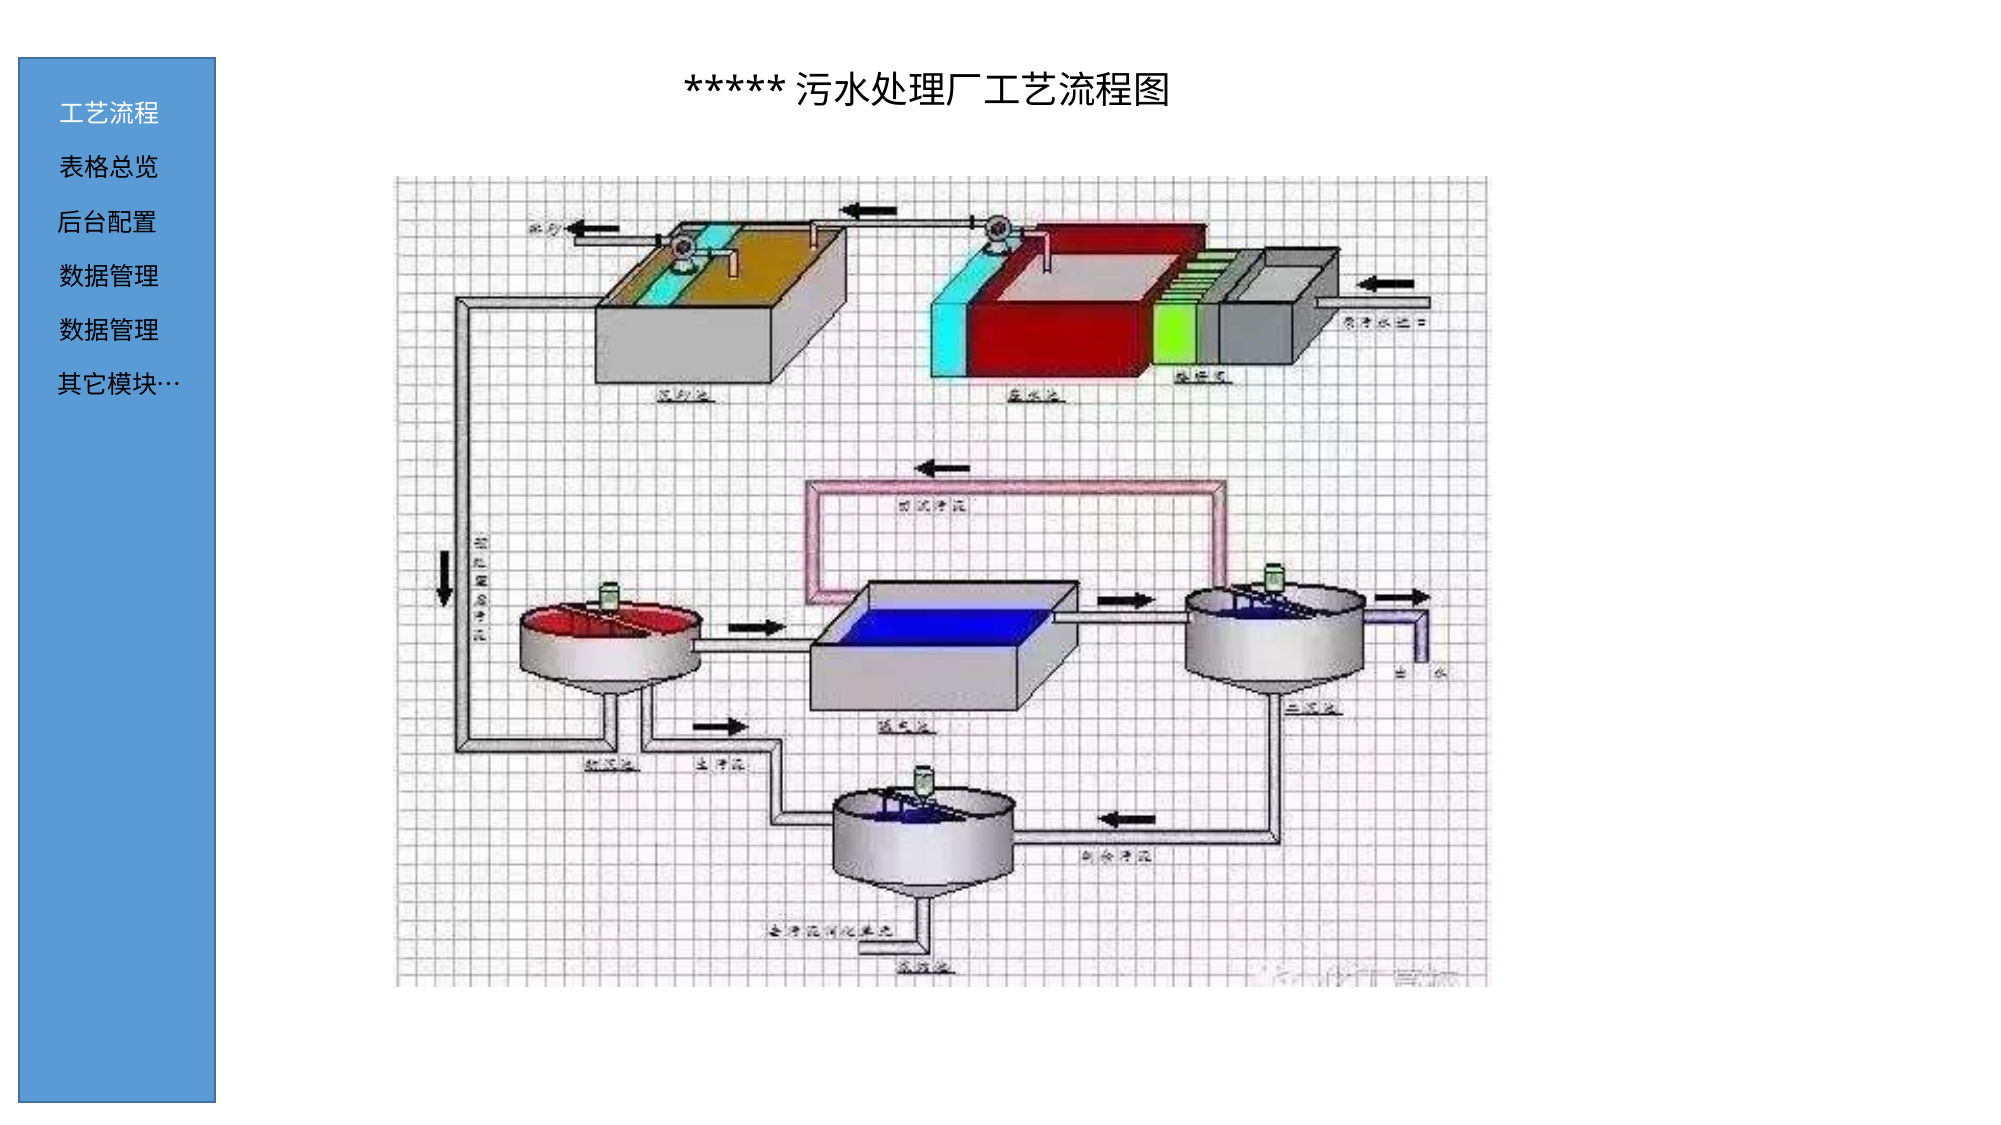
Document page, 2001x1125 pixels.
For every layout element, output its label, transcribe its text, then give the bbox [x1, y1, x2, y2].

text_box 后台配置 [42, 198, 213, 244]
text_box 数据管理 [44, 252, 216, 298]
text_box 数据管理 [44, 307, 216, 352]
text_box 其它模块… [42, 361, 213, 407]
text_box *****污水处理厂工艺流程图 [352, 58, 1502, 118]
text_box 工艺流程 [44, 89, 216, 135]
picture [393, 176, 1492, 987]
text_box 表格总览 [44, 144, 216, 189]
text_box [18, 57, 216, 1103]
